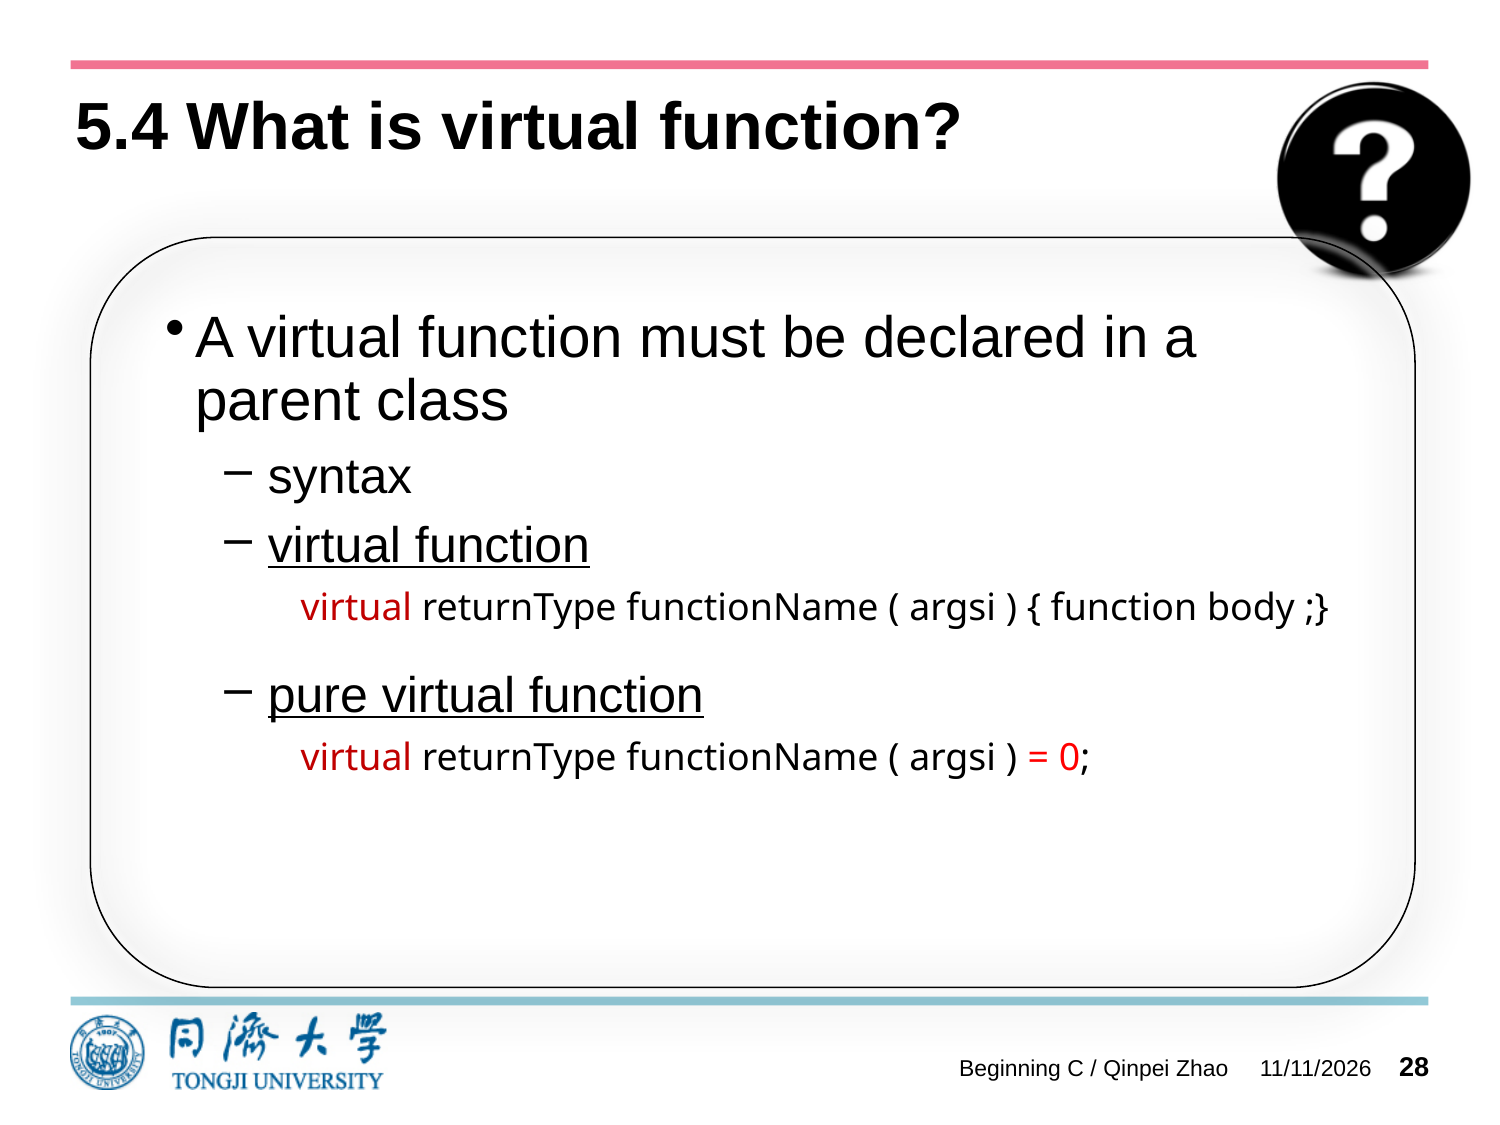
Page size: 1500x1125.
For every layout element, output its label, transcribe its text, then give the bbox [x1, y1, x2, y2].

picture [70, 1012, 388, 1090]
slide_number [1229, 1046, 1370, 1088]
slide_number 28 [1370, 1046, 1430, 1088]
list A virtual function must be declared in a parent class syntax virtual function virtual returnType functionName ( argsi ) { function body ;} pure virtual function virtual returnType functionName ( argsi ) = 0; [150, 299, 1363, 900]
title 5.4 What is virtual function? [60, 84, 1243, 250]
picture [1248, 59, 1500, 312]
text_box [90, 237, 1416, 988]
footer Beginning C / Qinpei Zhao [500, 1046, 1229, 1088]
